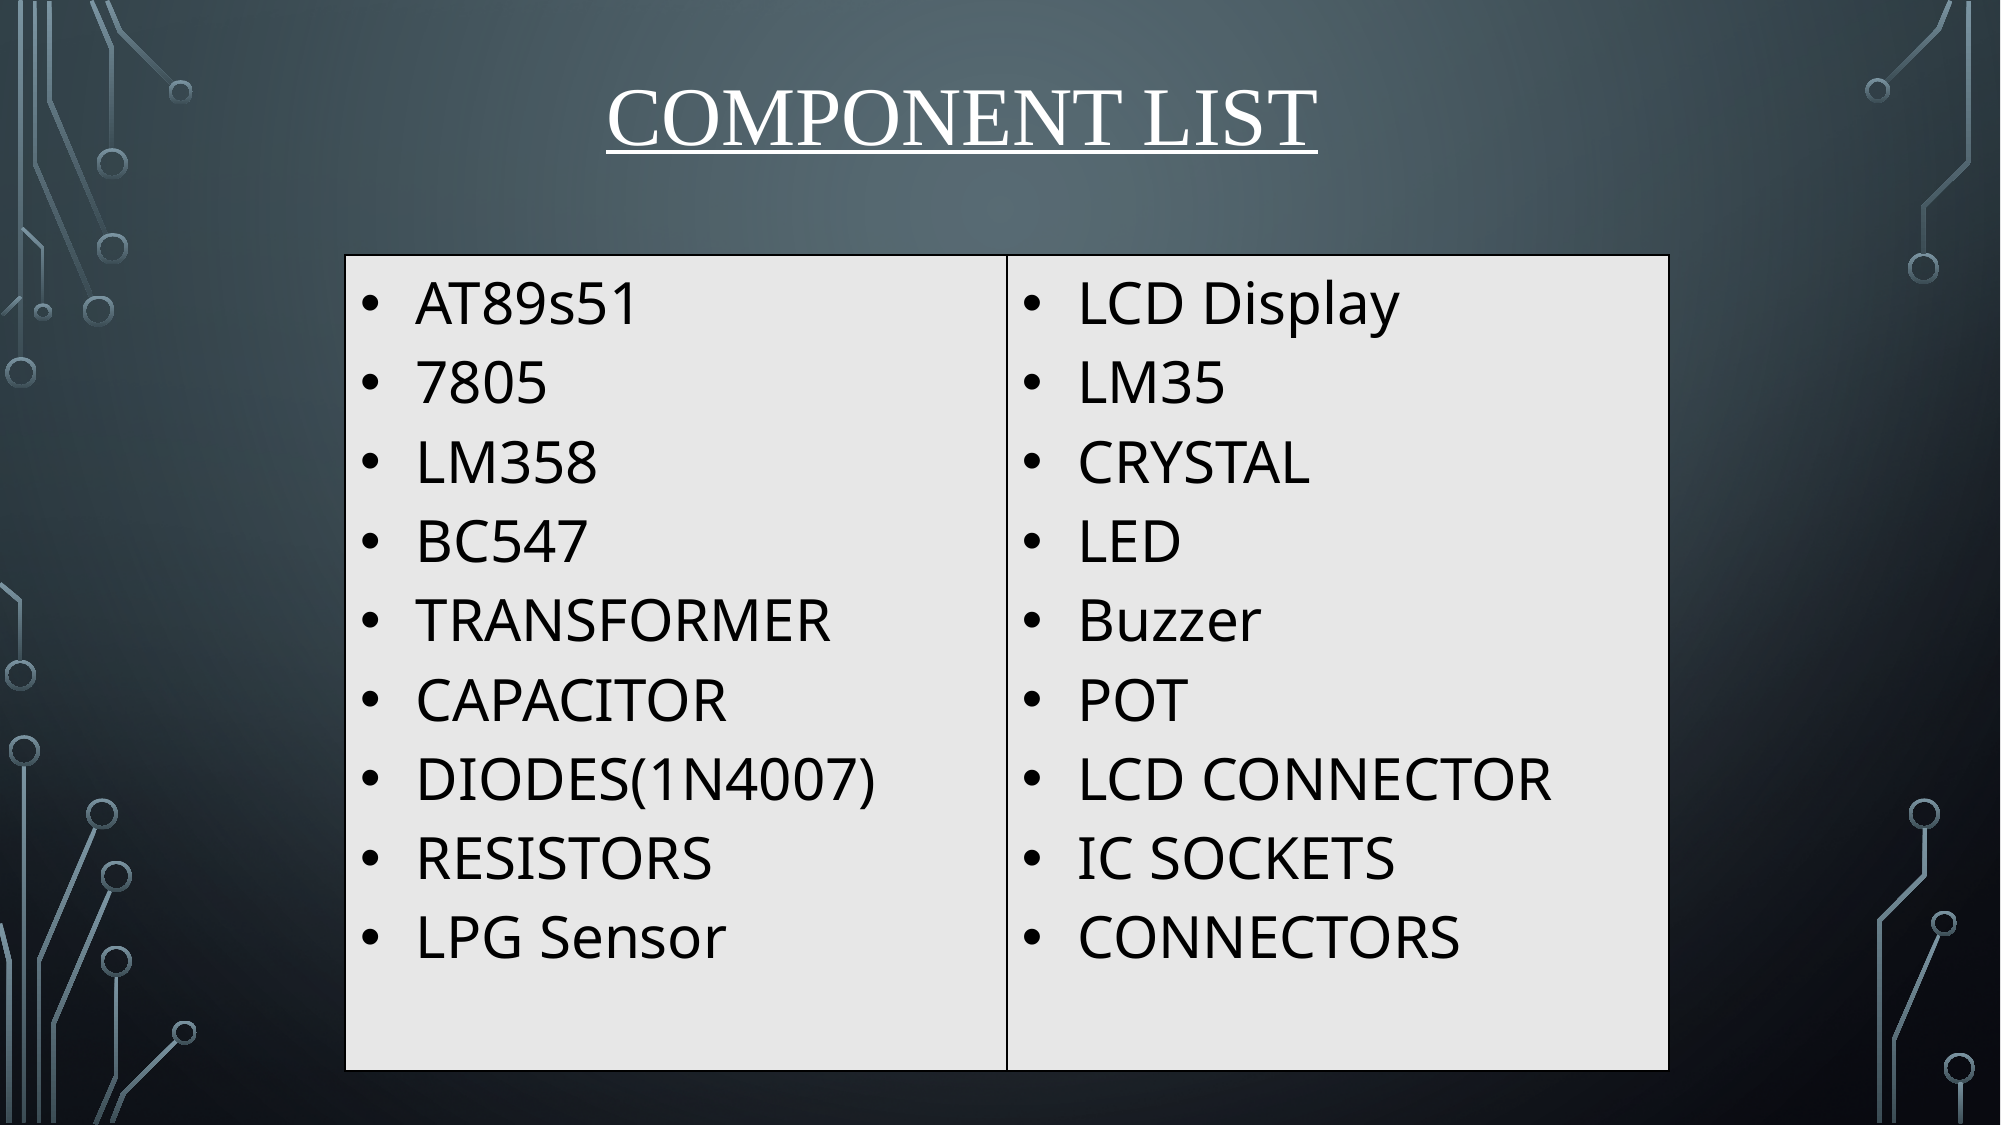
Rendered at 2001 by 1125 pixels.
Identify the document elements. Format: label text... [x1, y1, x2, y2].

title Component List [287, 40, 1637, 196]
table_header AT89s51 7805 LM358 BC547 TRANSFORMER CAPACITOR DIODES(1N4007) RESISTORS LPG Sensor [346, 256, 1006, 1070]
table_header LCD Display LM35 CRYSTAL LED Buzzer POT LCD CONNECTOR IC SOCKETS CONNECTORS [1008, 256, 1668, 1070]
